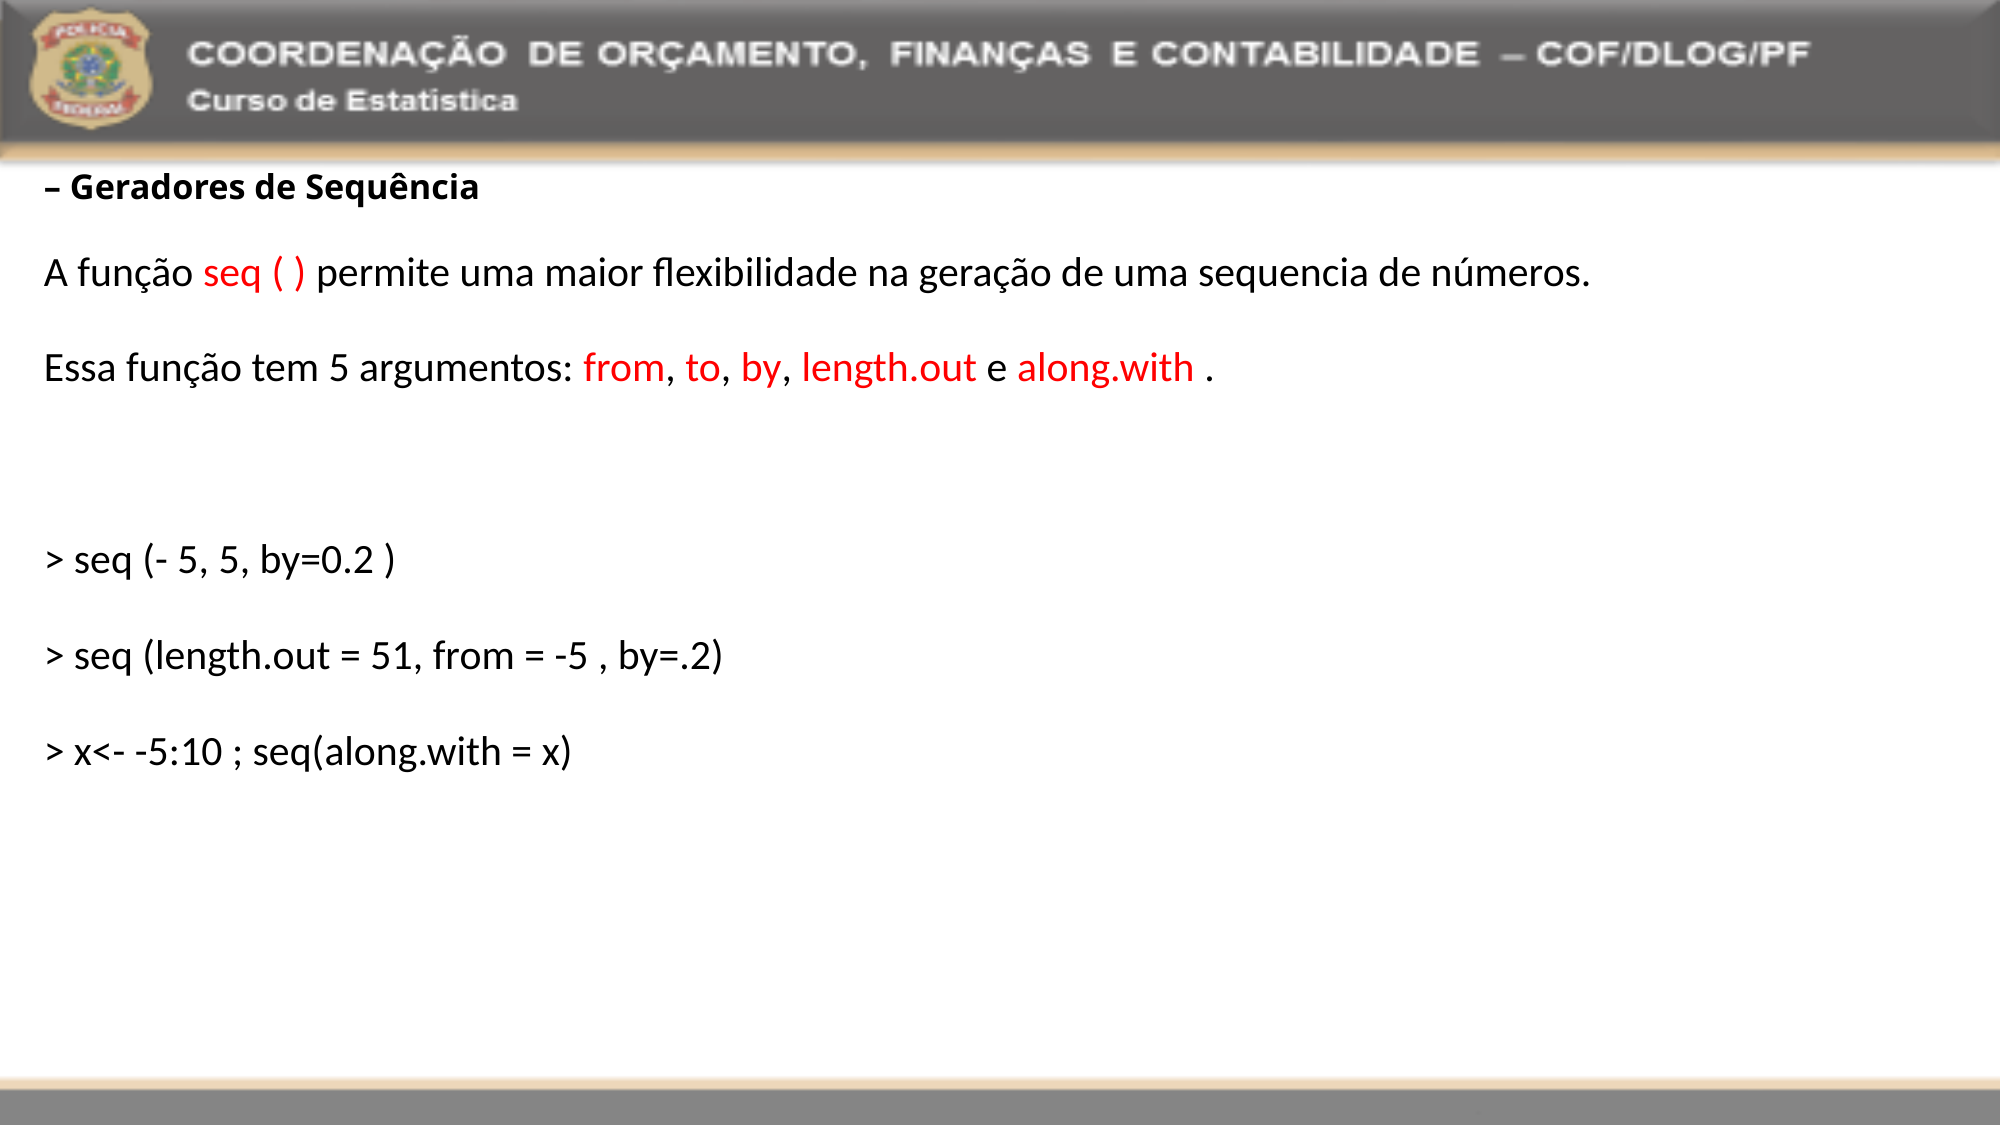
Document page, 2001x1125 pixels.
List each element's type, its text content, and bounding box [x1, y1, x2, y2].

list A função seq ( ) permite uma maior flexibilidade na geração de uma sequencia de números. Essa função tem 5 argumentos: from, to, by, length.out e along.with . > seq (- 5, 5, by=0.2 ) > seq (length.out = 51, from = -5 , by=.2) > x<- -5:10 ; seq(along.with = x) [28, 211, 1777, 926]
title – Geradores de Sequência [28, 157, 1894, 214]
